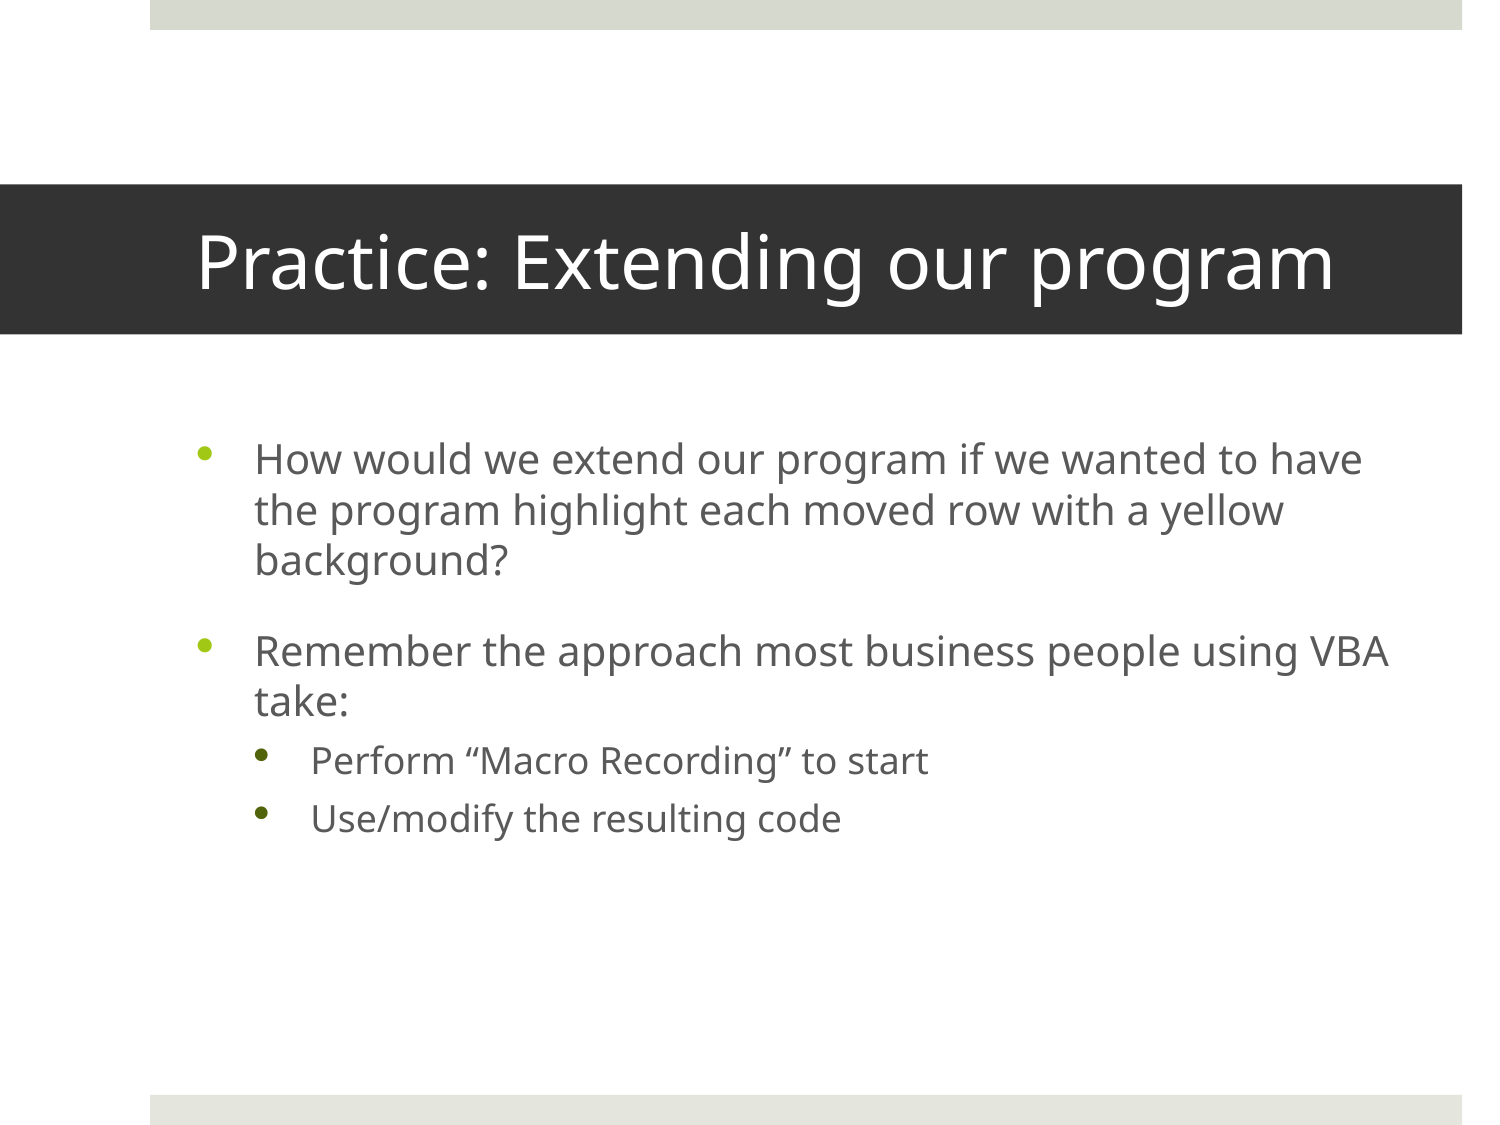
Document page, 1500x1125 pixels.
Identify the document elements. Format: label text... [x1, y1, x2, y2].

list How would we extend our program if we wanted to have the program highlight each moved row with a yellow background? Remember the approach most business people using VBA take: Perform “Macro Recording” to start Use/modify the resulting code [182, 425, 1432, 1028]
title Practice: Extending our program [0, 184, 1463, 335]
